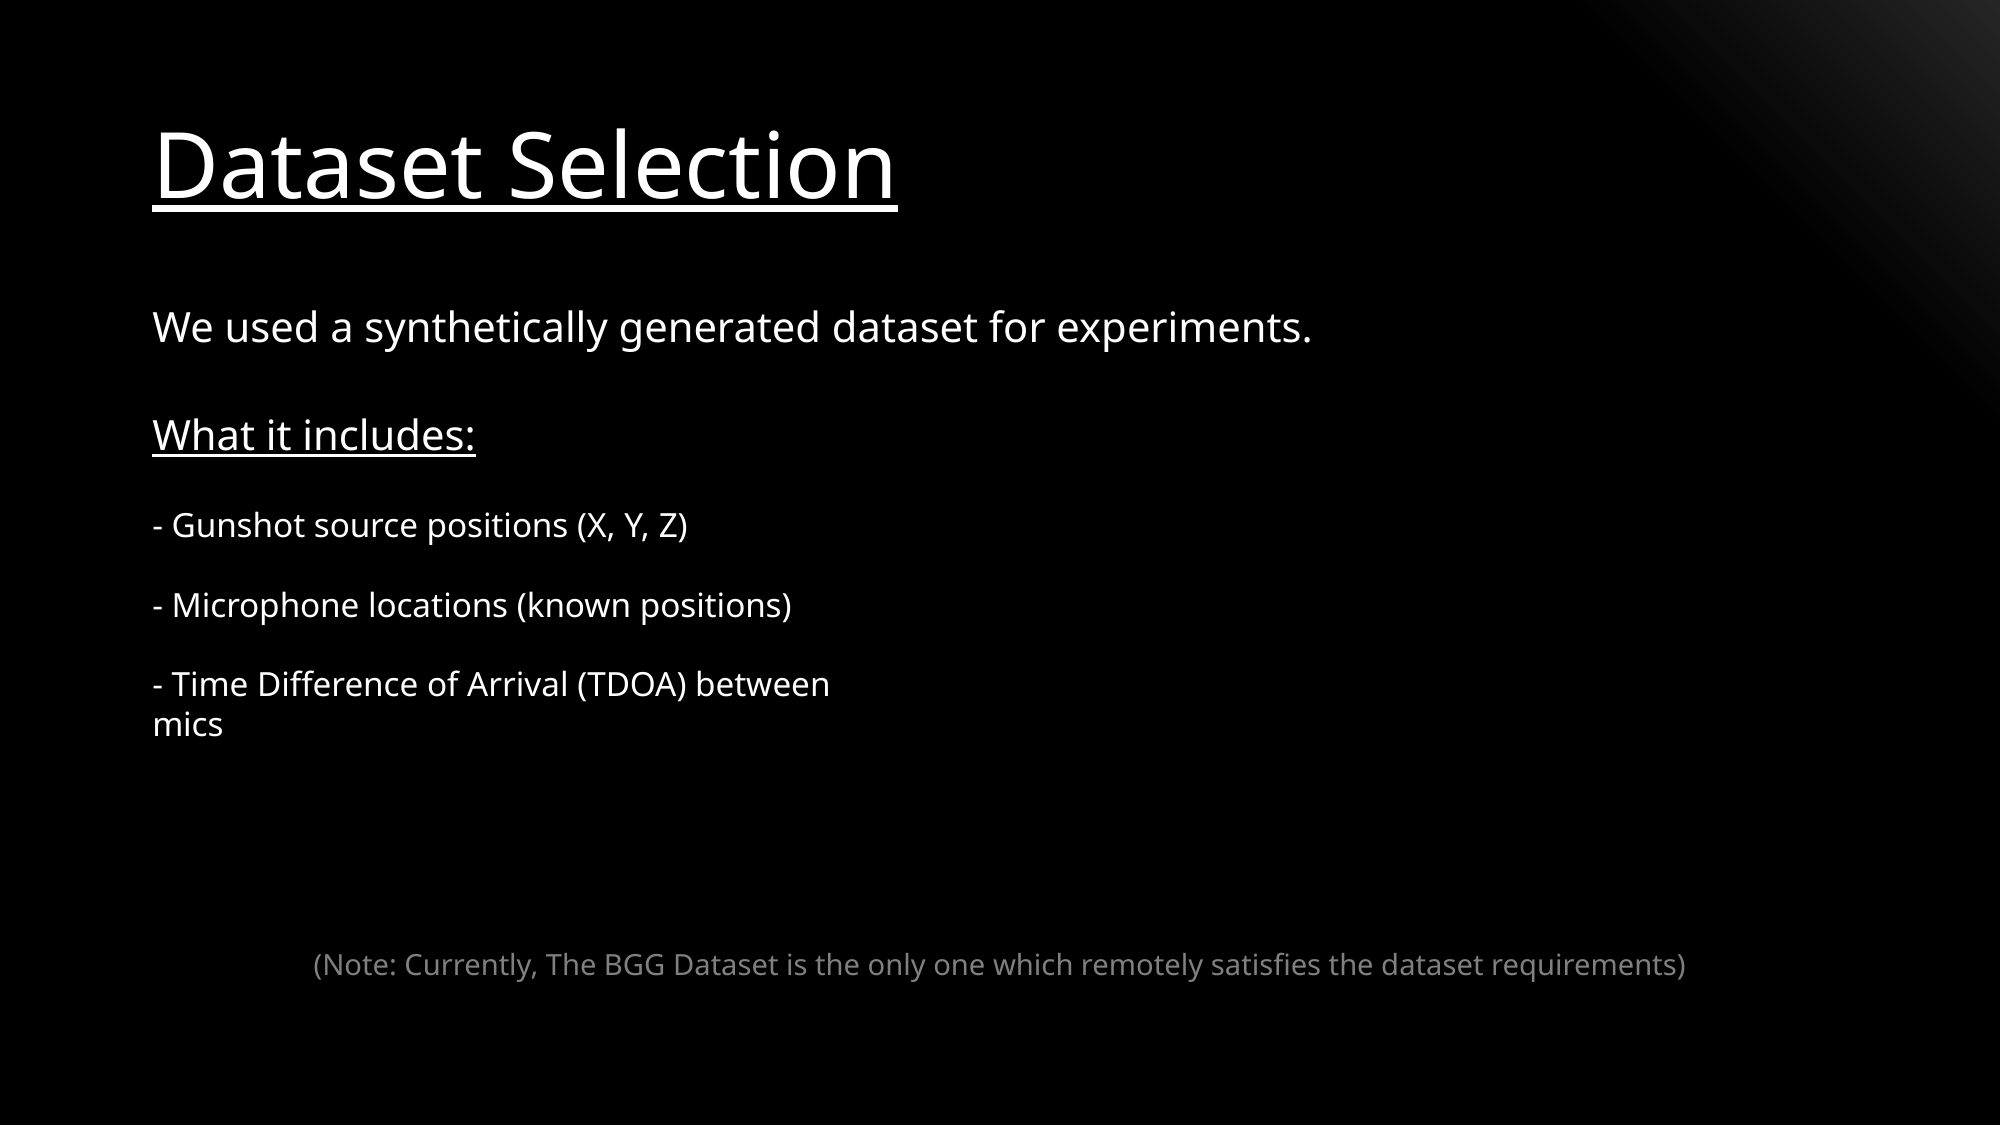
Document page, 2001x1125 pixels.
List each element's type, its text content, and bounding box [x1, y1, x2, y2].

text_box (Note: Currently, The BGG Dataset is the only one which remotely satisfies the dataset requirements) [127, 942, 1873, 1009]
list We used a synthetically generated dataset for experiments. [137, 299, 1884, 366]
title Dataset Selection [137, 59, 1863, 278]
text_box What it includes: - Gunshot source positions (X, Y, Z) - Microphone locations (known positions) - Time Difference of Arrival (TDOA) between mics [137, 401, 862, 751]
